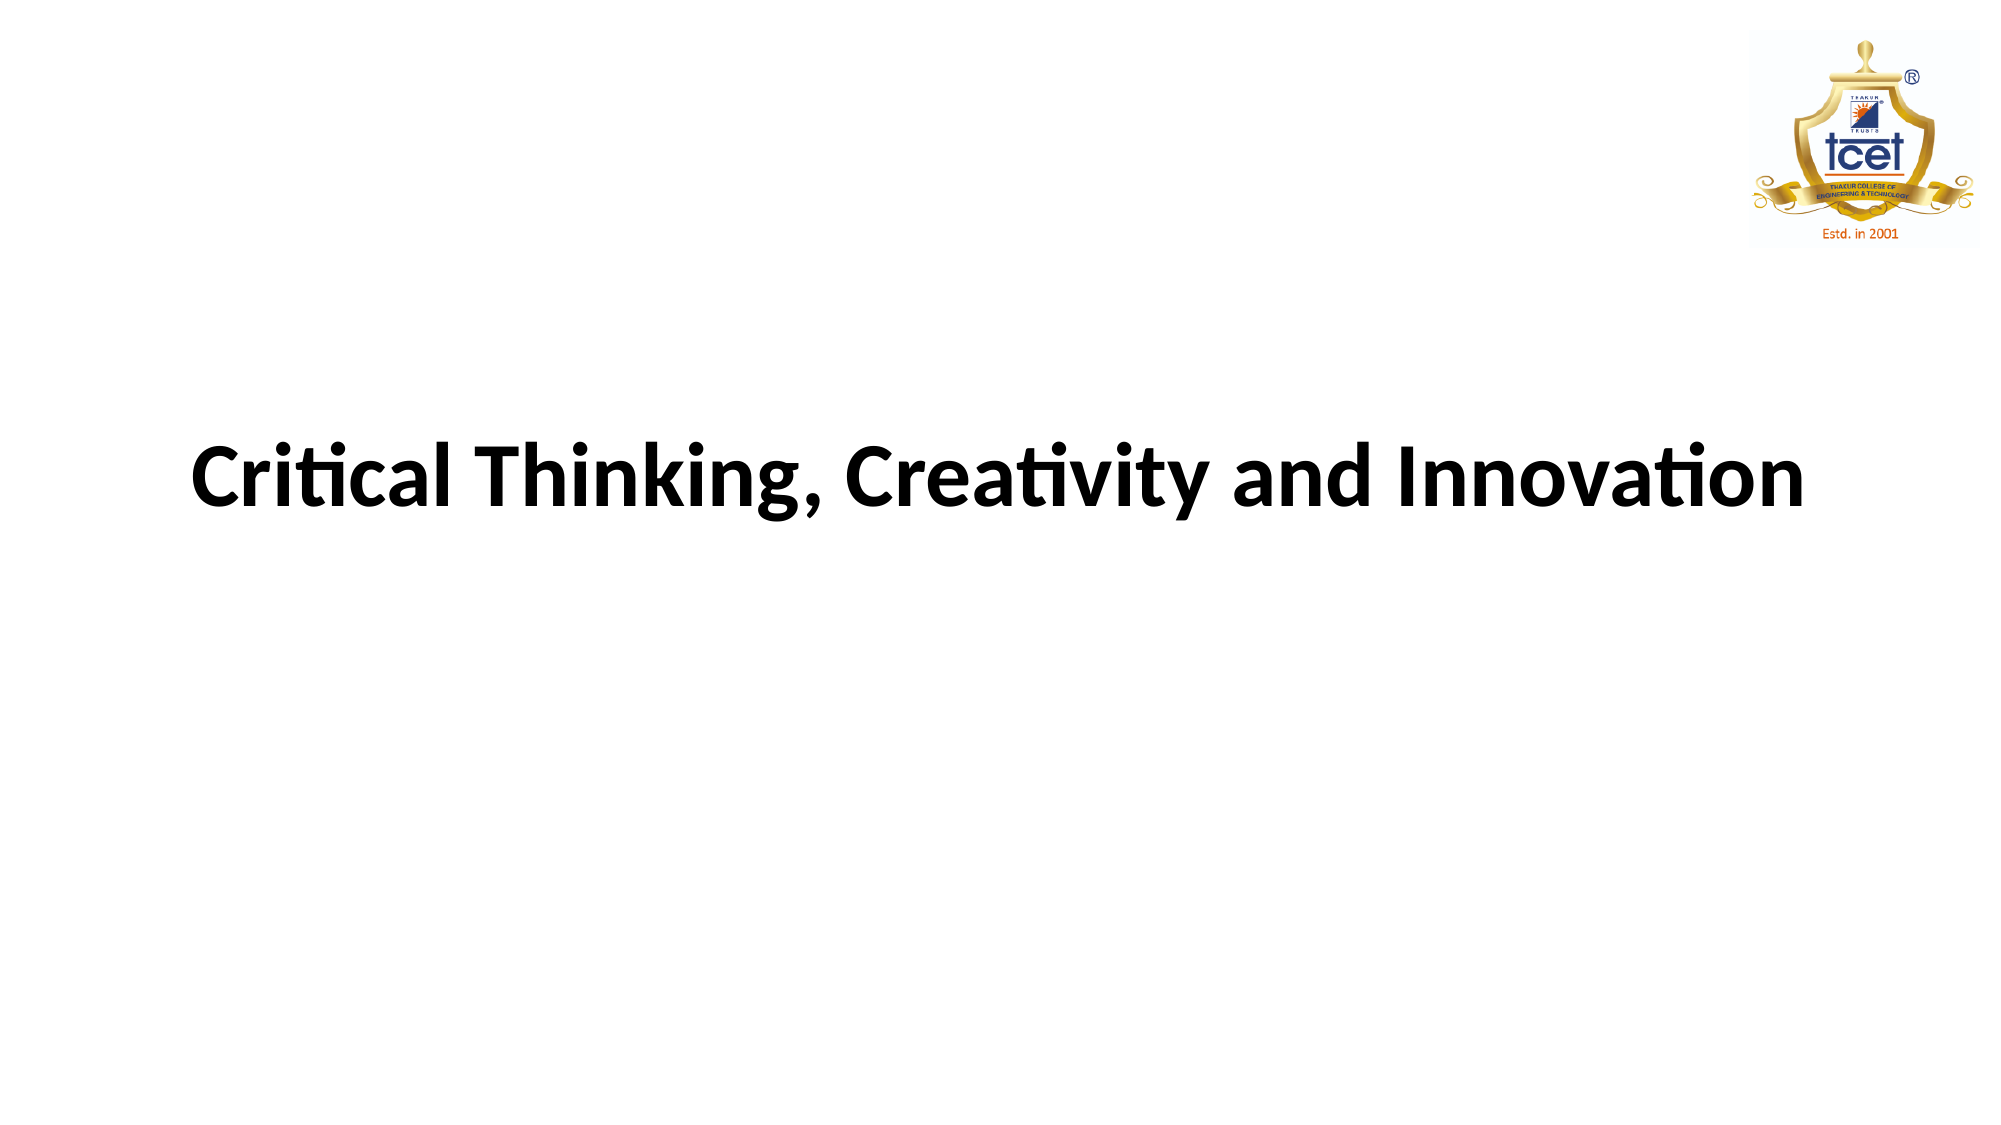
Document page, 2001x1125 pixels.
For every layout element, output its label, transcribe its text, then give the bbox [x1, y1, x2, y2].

title Critical Thinking, Creativity and Innovation [150, 349, 1850, 591]
picture [1749, 30, 1980, 248]
